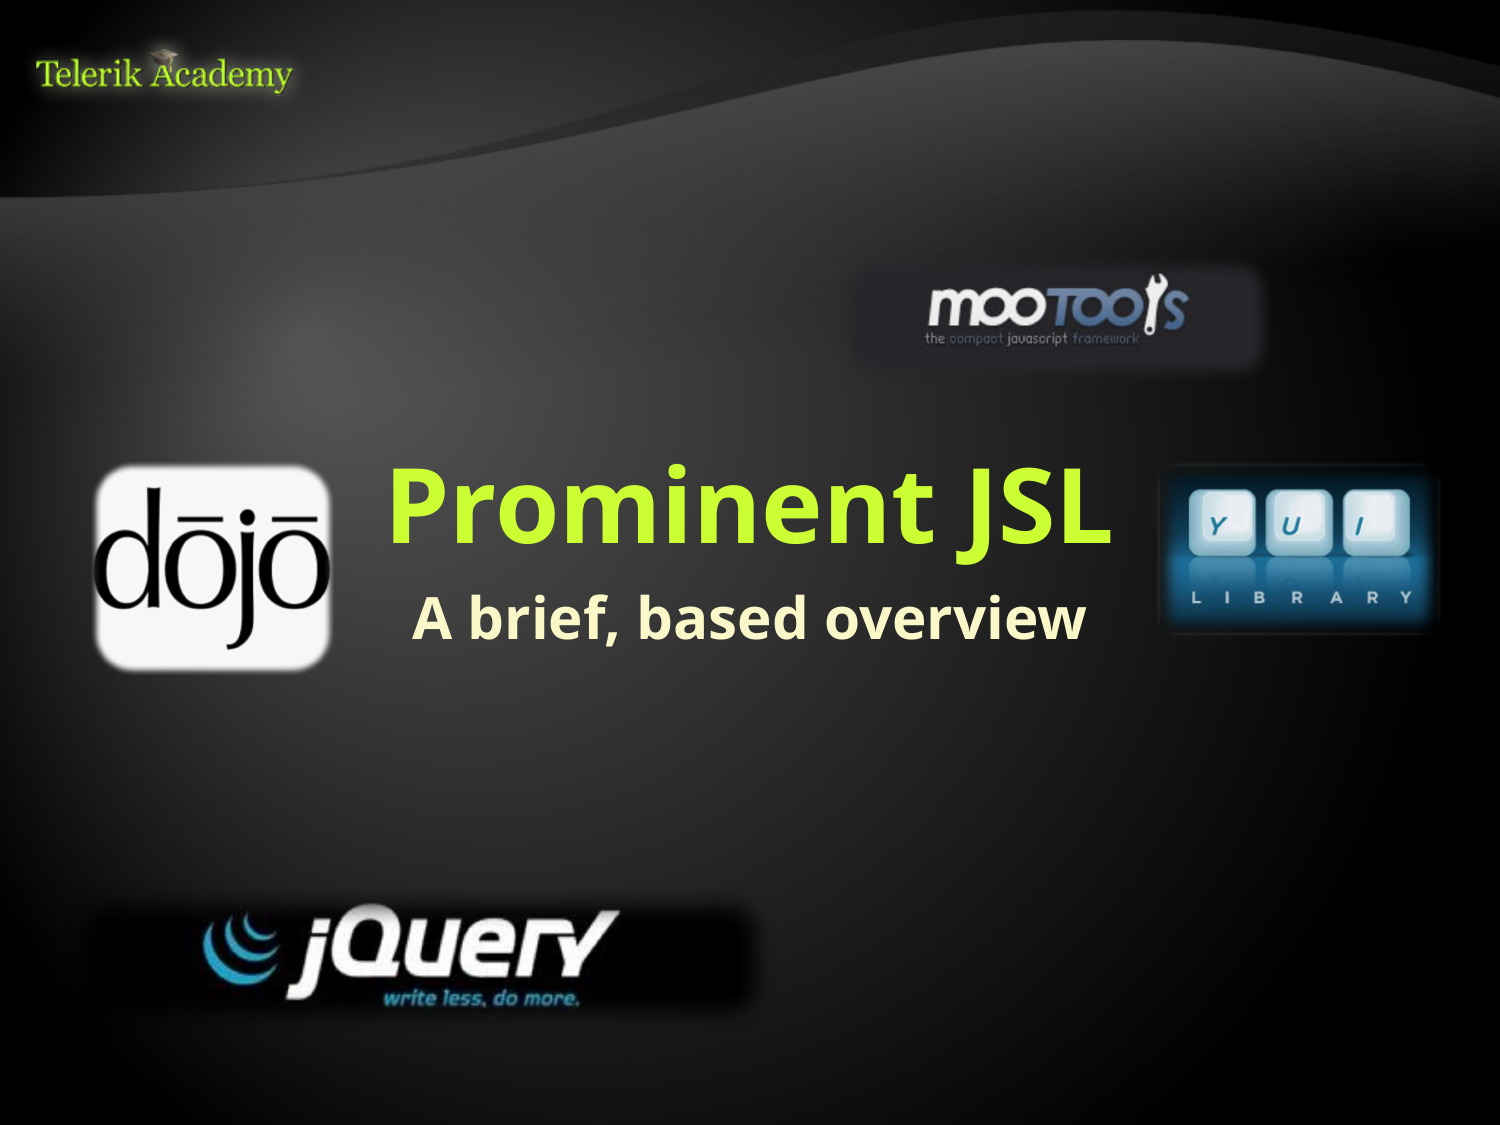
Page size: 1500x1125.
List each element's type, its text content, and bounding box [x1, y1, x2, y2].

title Prominent JSL [99, 450, 1400, 563]
picture [0, 0, 1500, 1125]
subtitle A brief, based overview [340, 569, 1400, 663]
